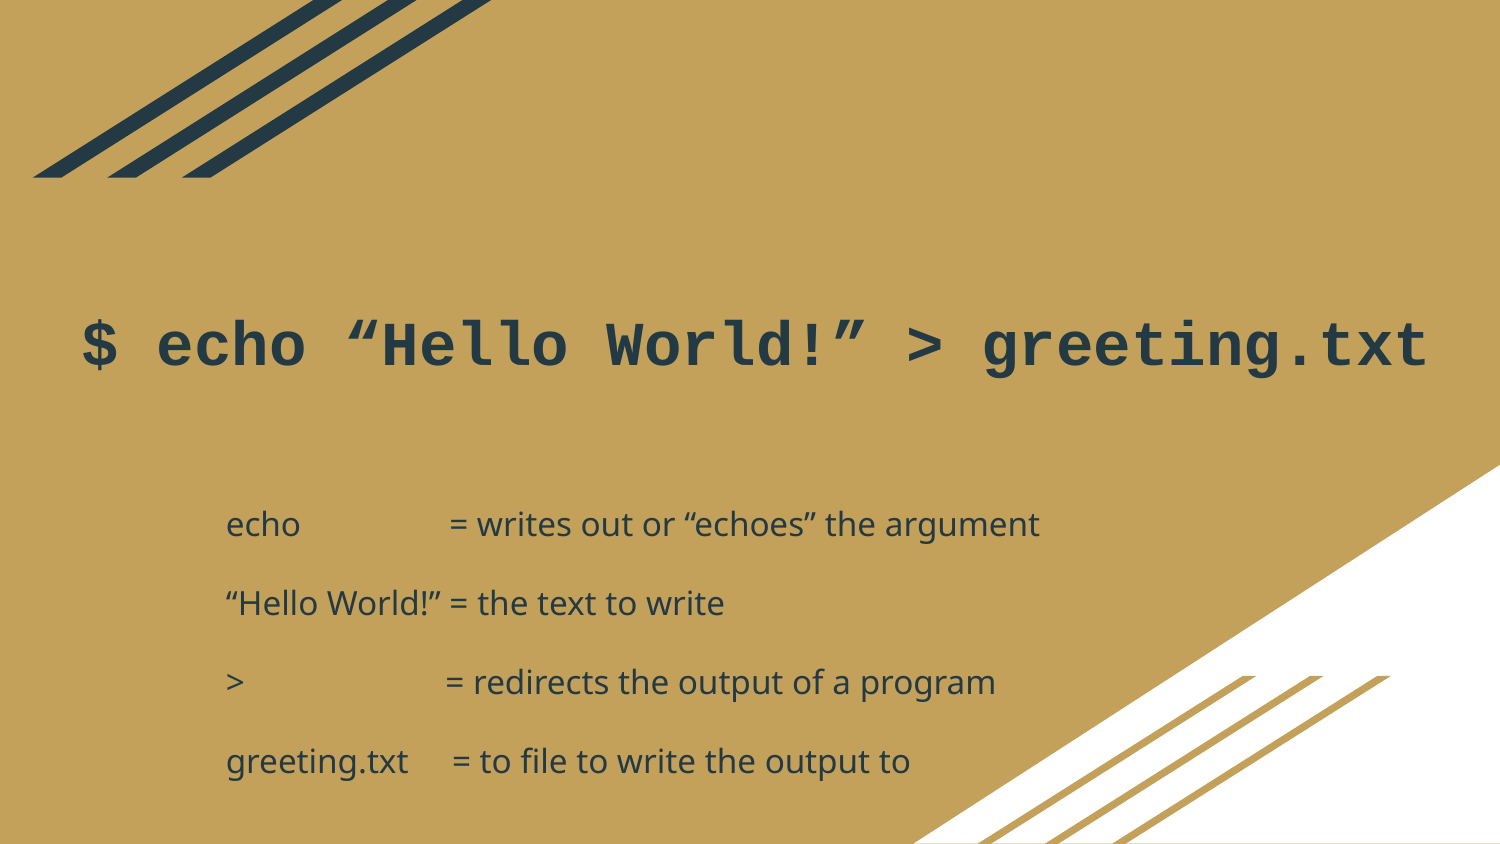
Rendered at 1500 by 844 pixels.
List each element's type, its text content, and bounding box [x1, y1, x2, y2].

title $ echo “Hello World!” > greeting.txt [66, 227, 1452, 454]
list echo = writes out or “echoes” the argument “Hello World!” = the text to write > = redirects the output of a program greeting.txt = to file to write the output to [210, 482, 1257, 588]
